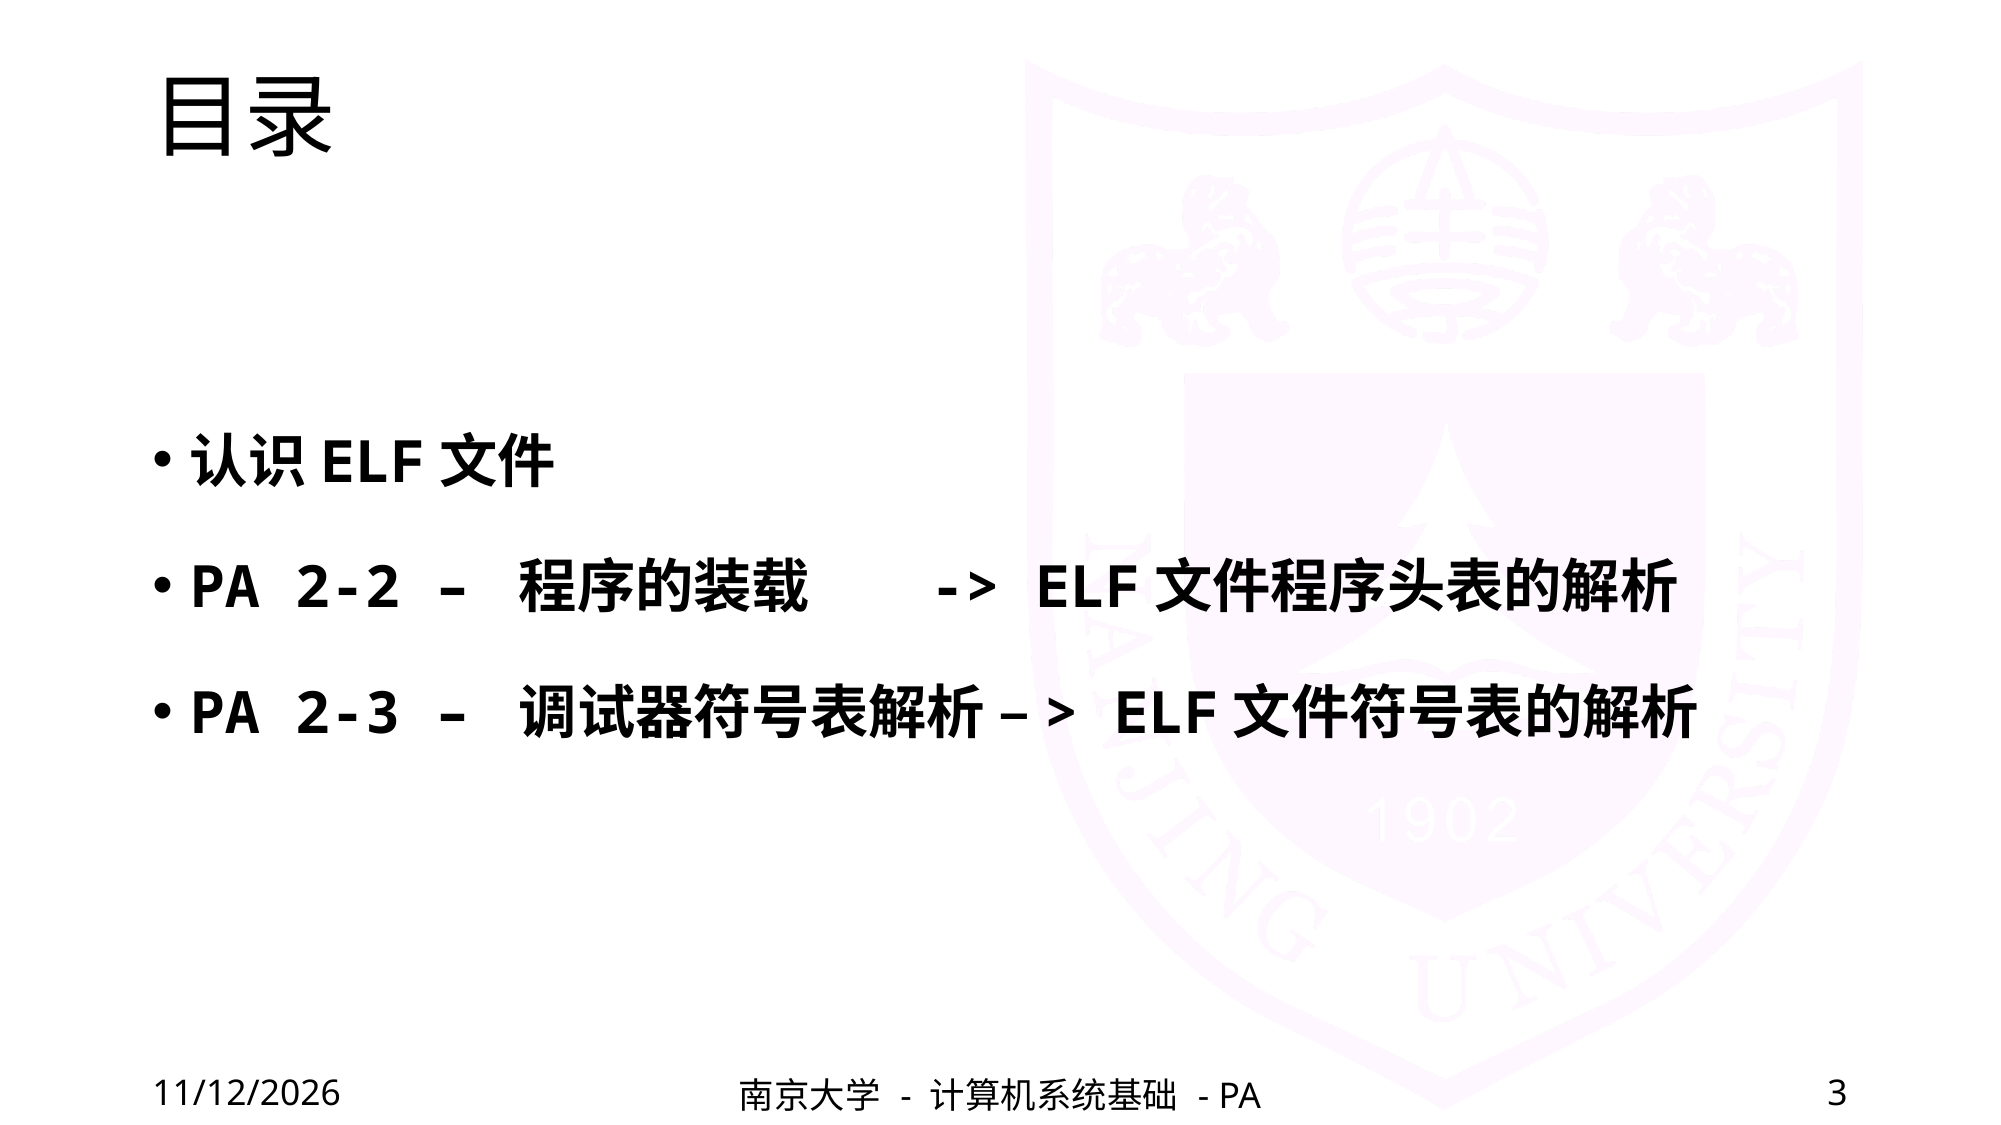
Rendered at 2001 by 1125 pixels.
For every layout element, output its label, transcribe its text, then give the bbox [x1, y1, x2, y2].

list 认识ELF文件 PA 2-2 – 程序的装载 -> ELF文件程序头表的解析 PA 2-3 – 调试器符号表解析 –> ELF文件符号表的解析 [137, 381, 1863, 1014]
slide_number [137, 1064, 588, 1125]
title 目录 [137, 59, 1863, 181]
footer 南京大学 - 计算机系统基础 - PA [662, 1064, 1338, 1125]
slide_number 3 [1412, 1064, 1863, 1125]
